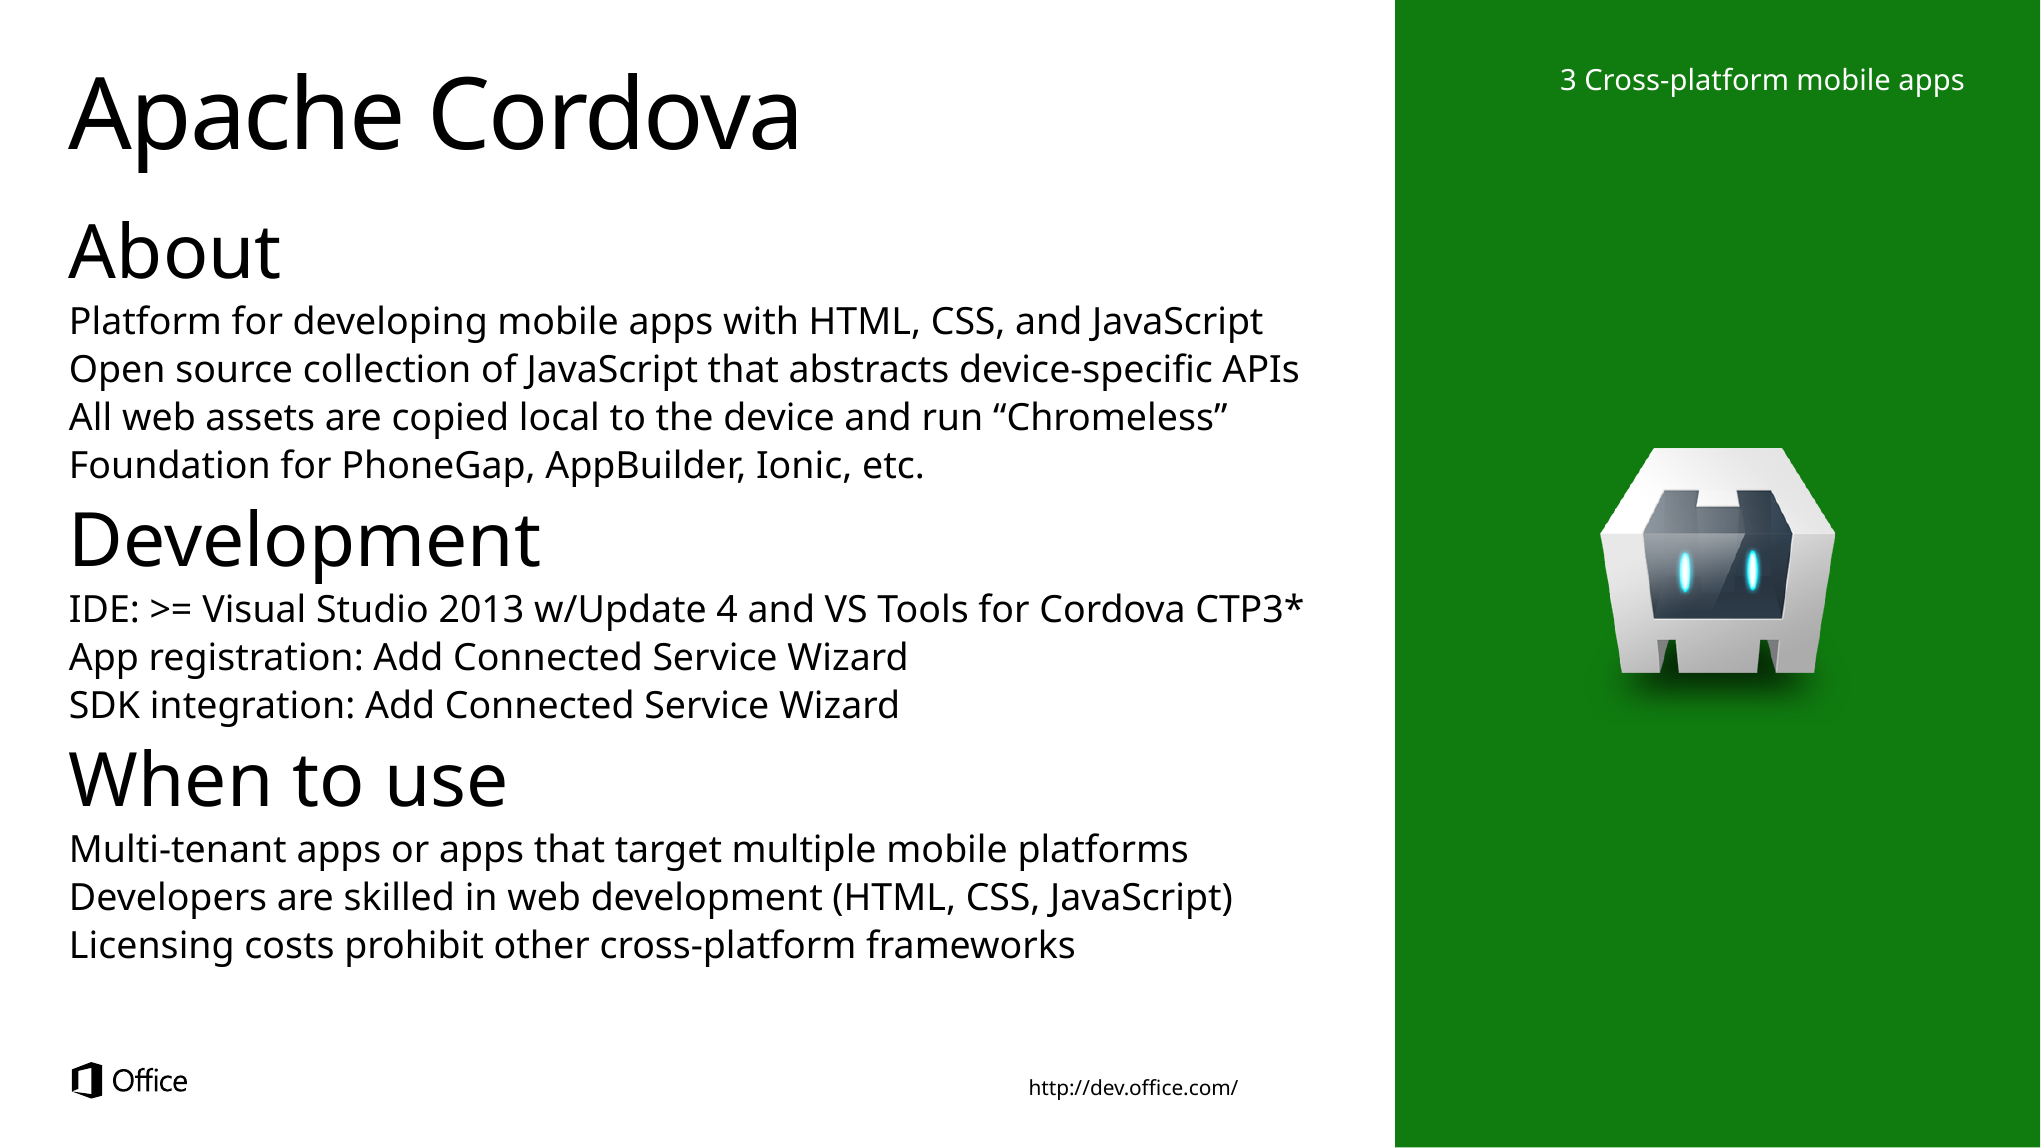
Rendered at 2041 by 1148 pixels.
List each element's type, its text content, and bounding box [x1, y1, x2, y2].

footer 3 Cross-platform mobile apps [1306, 48, 1996, 110]
title Apache Cordova [45, 48, 1394, 198]
list About Platform for developing mobile apps with HTML, CSS, and JavaScript Open source collection of JavaScript that abstracts device-specific APIs All web assets are copied local to the device and run “Chromeless” Foundation for PhoneGap, AppBuilder, Ionic, etc. Development IDE: >= Visual Studio 2013 w/Update 4 and VS Tools for Cordova CTP3* App registration: Add Connected Service Wizard SDK integration: Add Connected Service Wizard When to use Multi-tenant apps or apps that target multiple mobile platforms Developers are skilled in web development (HTML, CSS, JavaScript) Licensing costs prohibit other cross-platform frameworks [45, 198, 1394, 1017]
picture [1584, 423, 1851, 724]
text_box [1394, 0, 2041, 1148]
